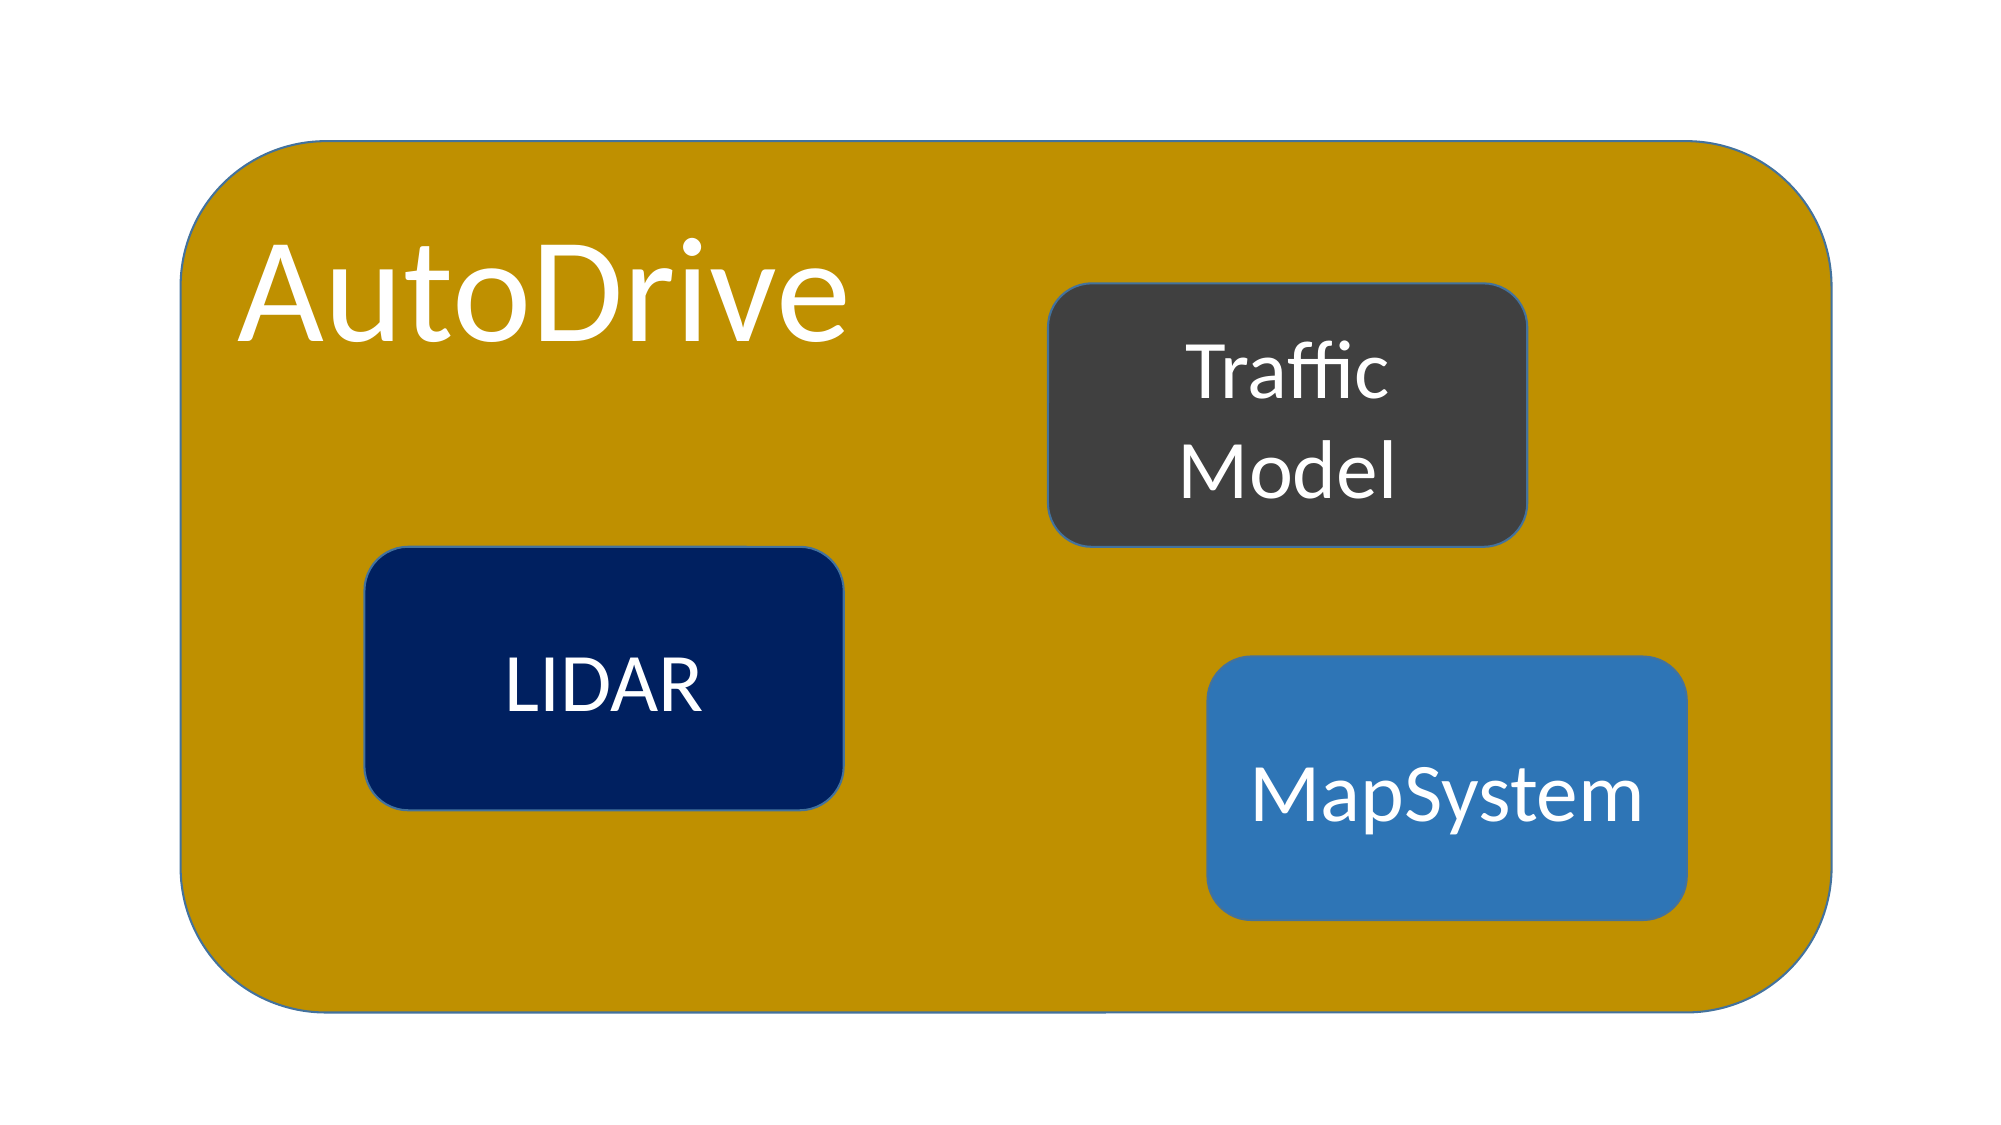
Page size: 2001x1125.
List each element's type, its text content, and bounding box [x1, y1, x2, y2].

text_box AutoDrive [179, 140, 1833, 1014]
text_box MapSystem [1206, 655, 1688, 922]
text_box LIDAR [363, 545, 845, 812]
text_box Traffic Model [1046, 282, 1529, 548]
